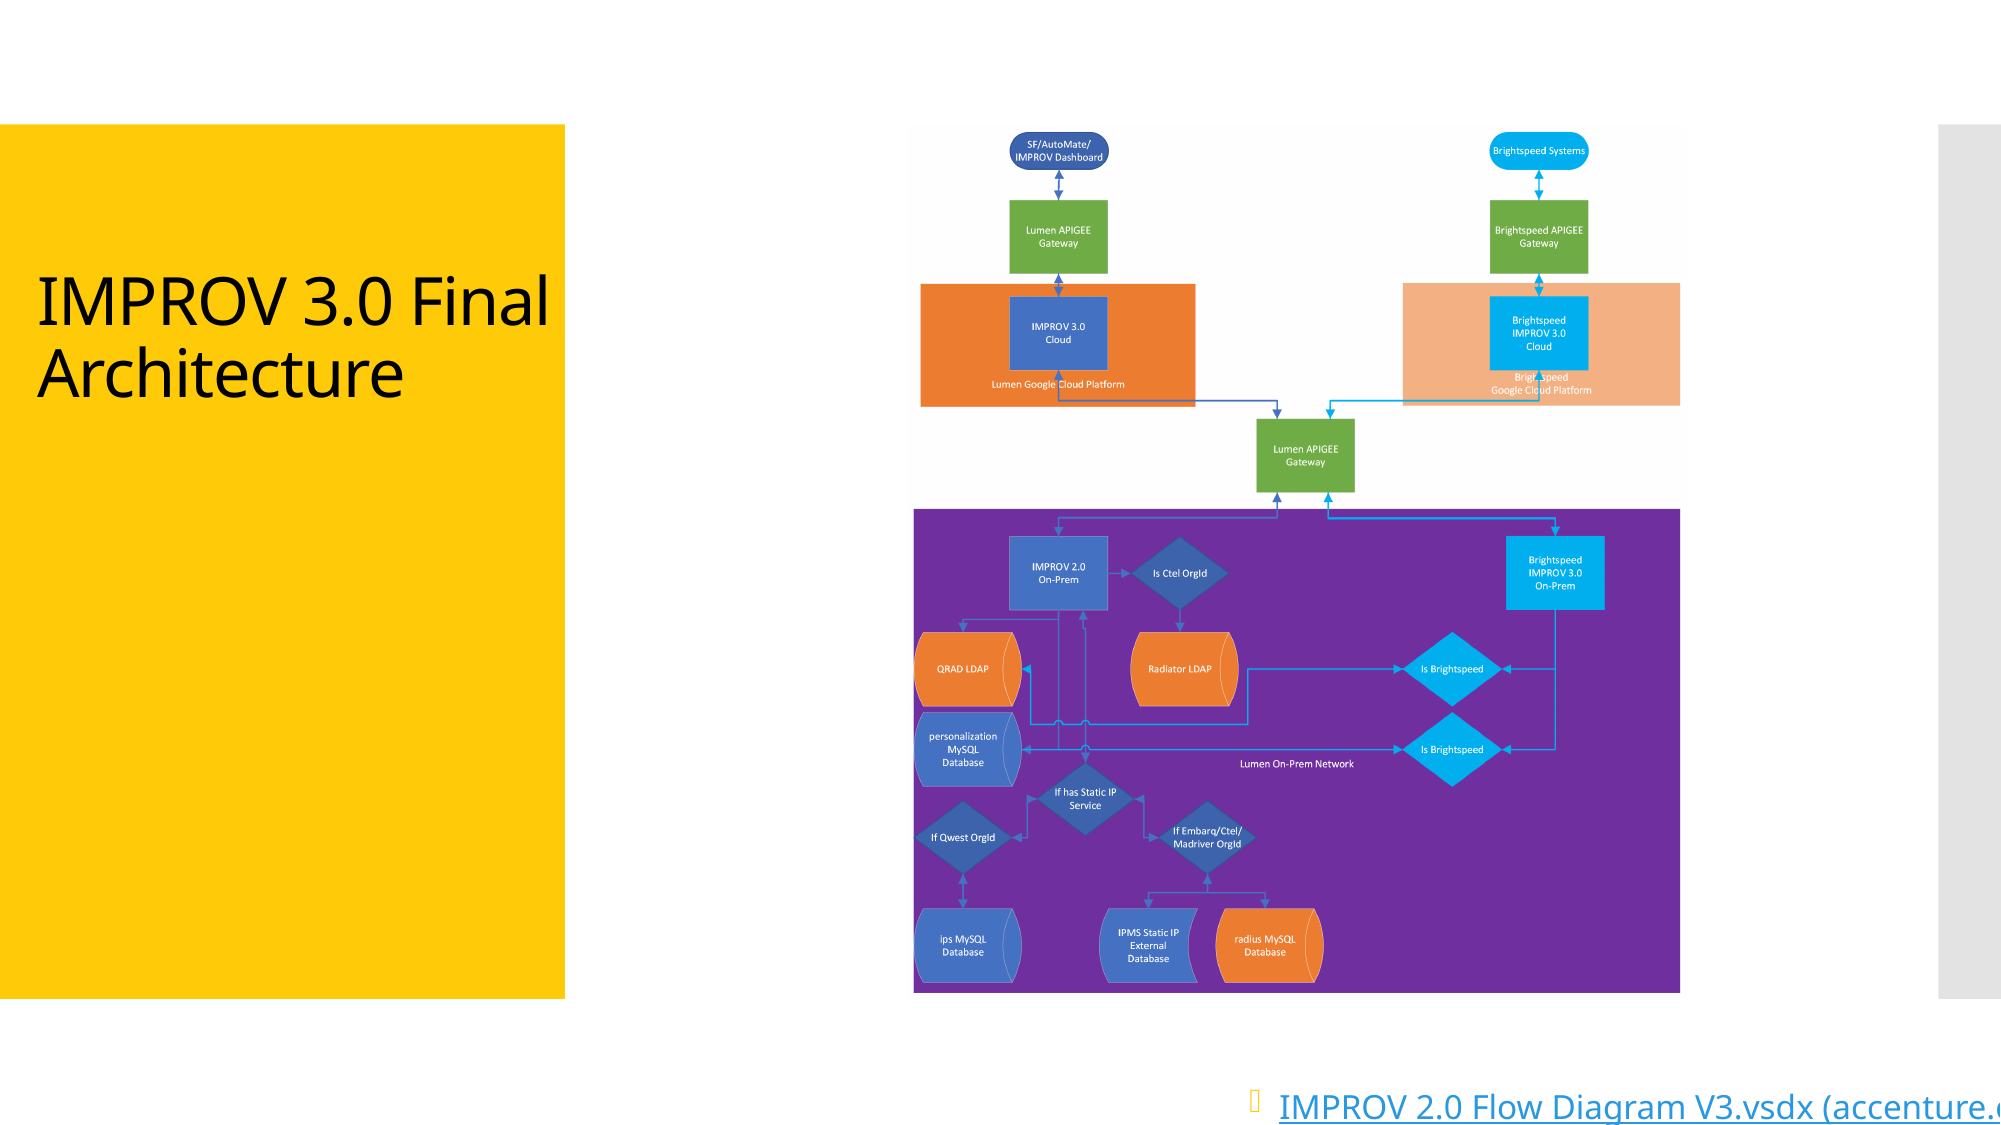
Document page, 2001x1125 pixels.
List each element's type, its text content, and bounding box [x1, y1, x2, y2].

title IMPROV 3.0 Final Architecture [22, 214, 622, 466]
picture [906, 125, 1688, 1000]
list IMPROV 2.0 Flow Diagram V3.vsdx (accenture.com) [1234, 1079, 2000, 1125]
